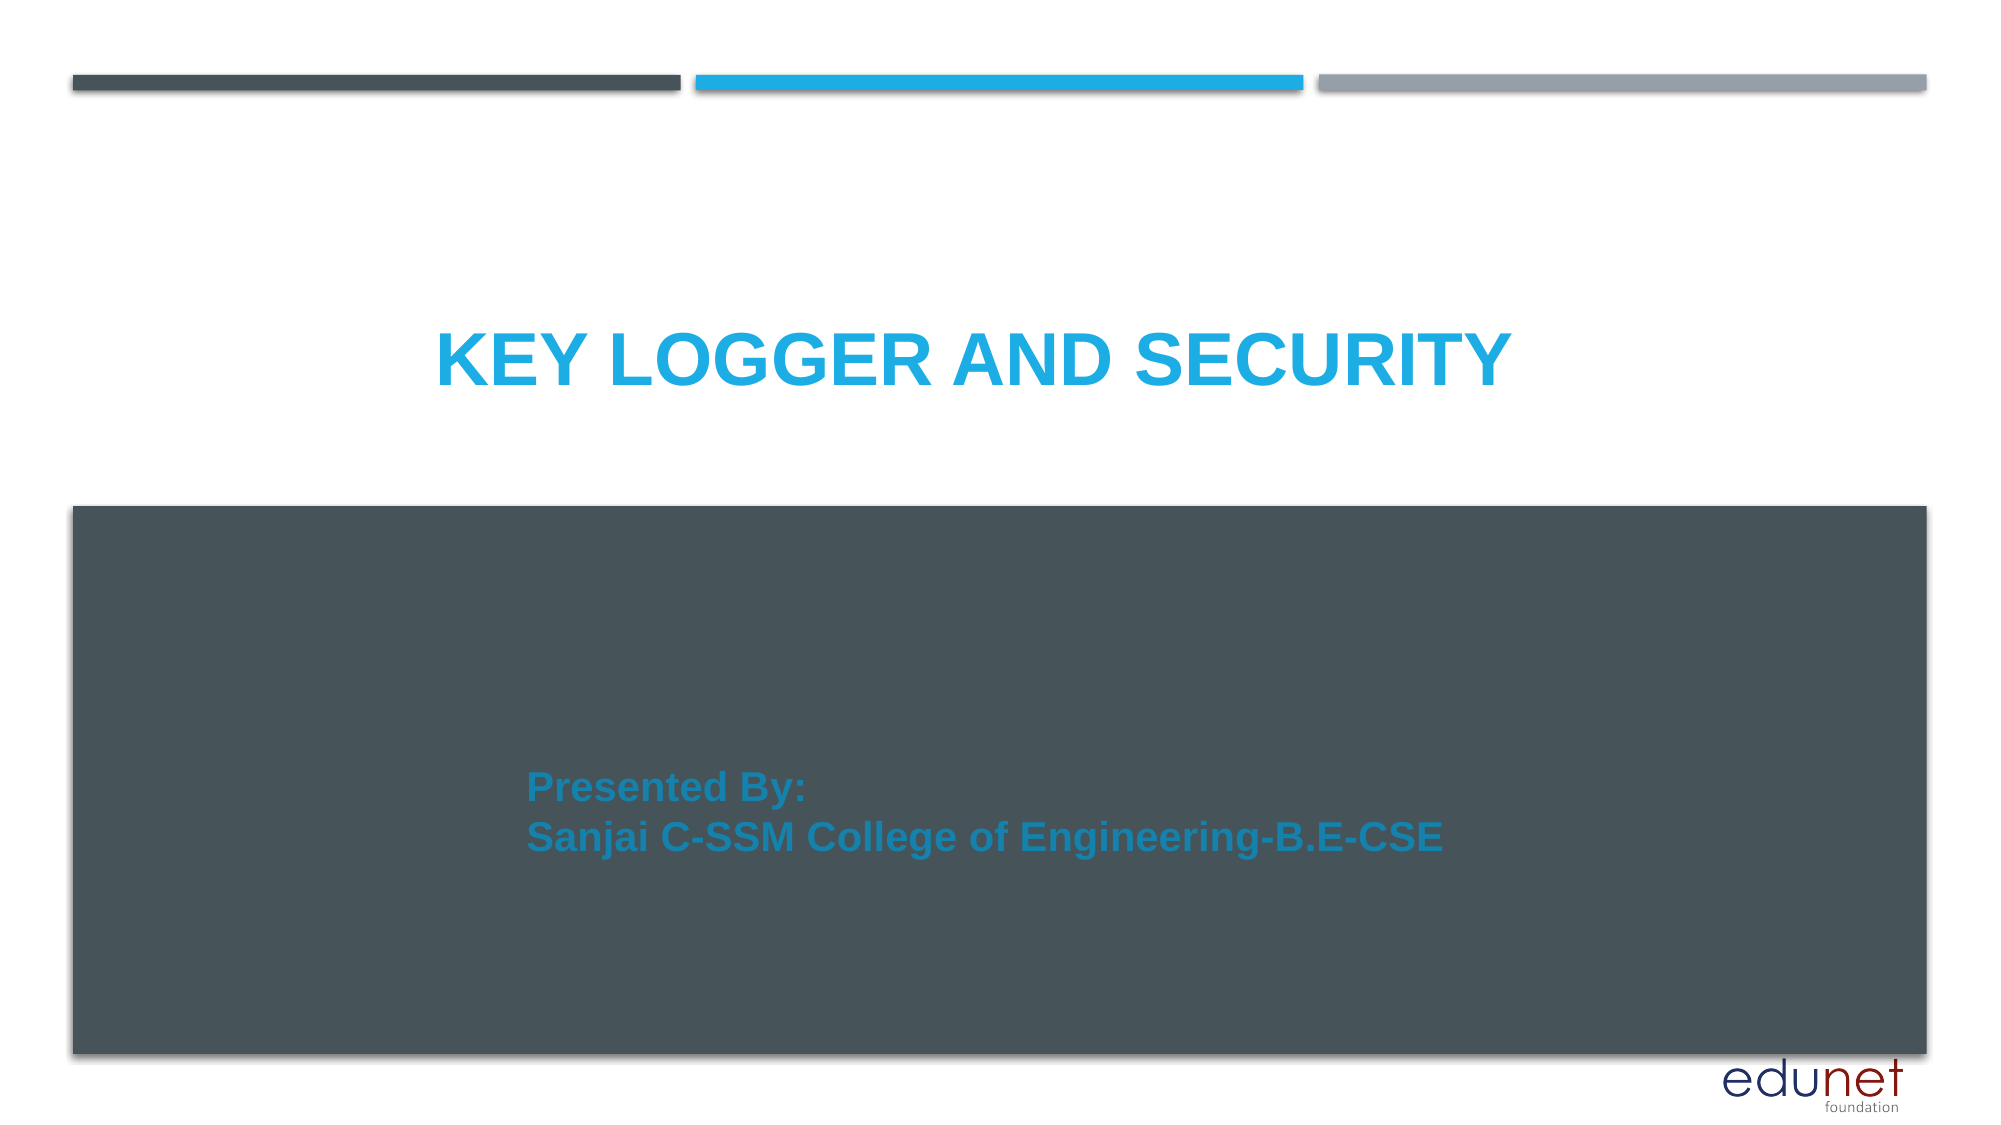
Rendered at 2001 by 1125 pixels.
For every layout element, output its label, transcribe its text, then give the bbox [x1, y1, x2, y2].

picture [1719, 1056, 1905, 1116]
text_box Presented By: Sanjai C-SSM College of Engineering-B.E-CSE [511, 752, 1821, 868]
title KEY LOGGER AND SECURITY [224, 248, 1725, 409]
